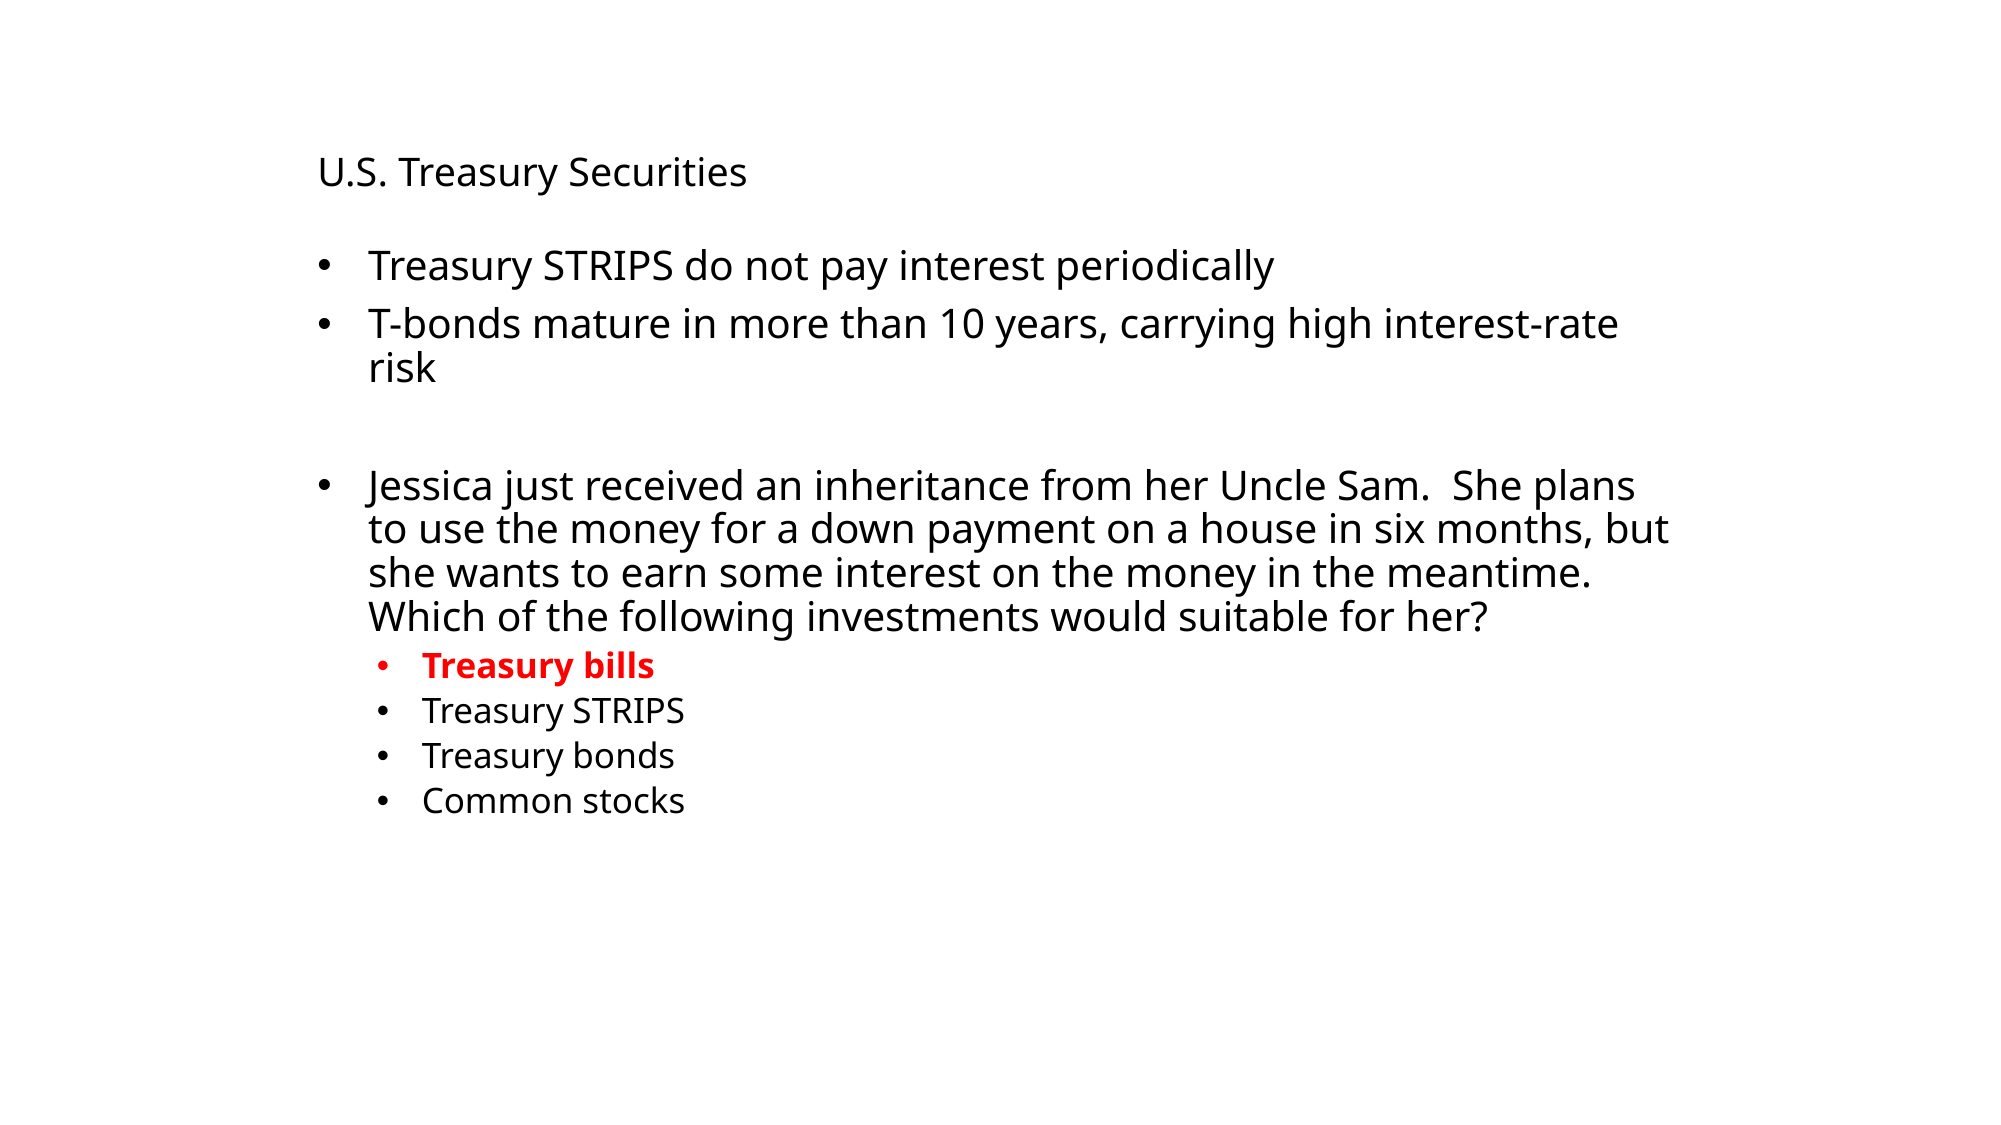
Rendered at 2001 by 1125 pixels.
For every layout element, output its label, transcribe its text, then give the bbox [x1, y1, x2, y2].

list Treasury STRIPS do not pay interest periodically T-bonds mature in more than 10 years, carrying high interest-rate risk Jessica just received an inheritance from her Uncle Sam. She plans to use the money for a down payment on a house in six months, but she wants to earn some interest on the money in the meantime. Which of the following investments would suitable for her? Treasury bills Treasury STRIPS Treasury bonds Common stocks [302, 237, 1698, 868]
title U.S. Treasury Securities [302, 144, 1698, 203]
